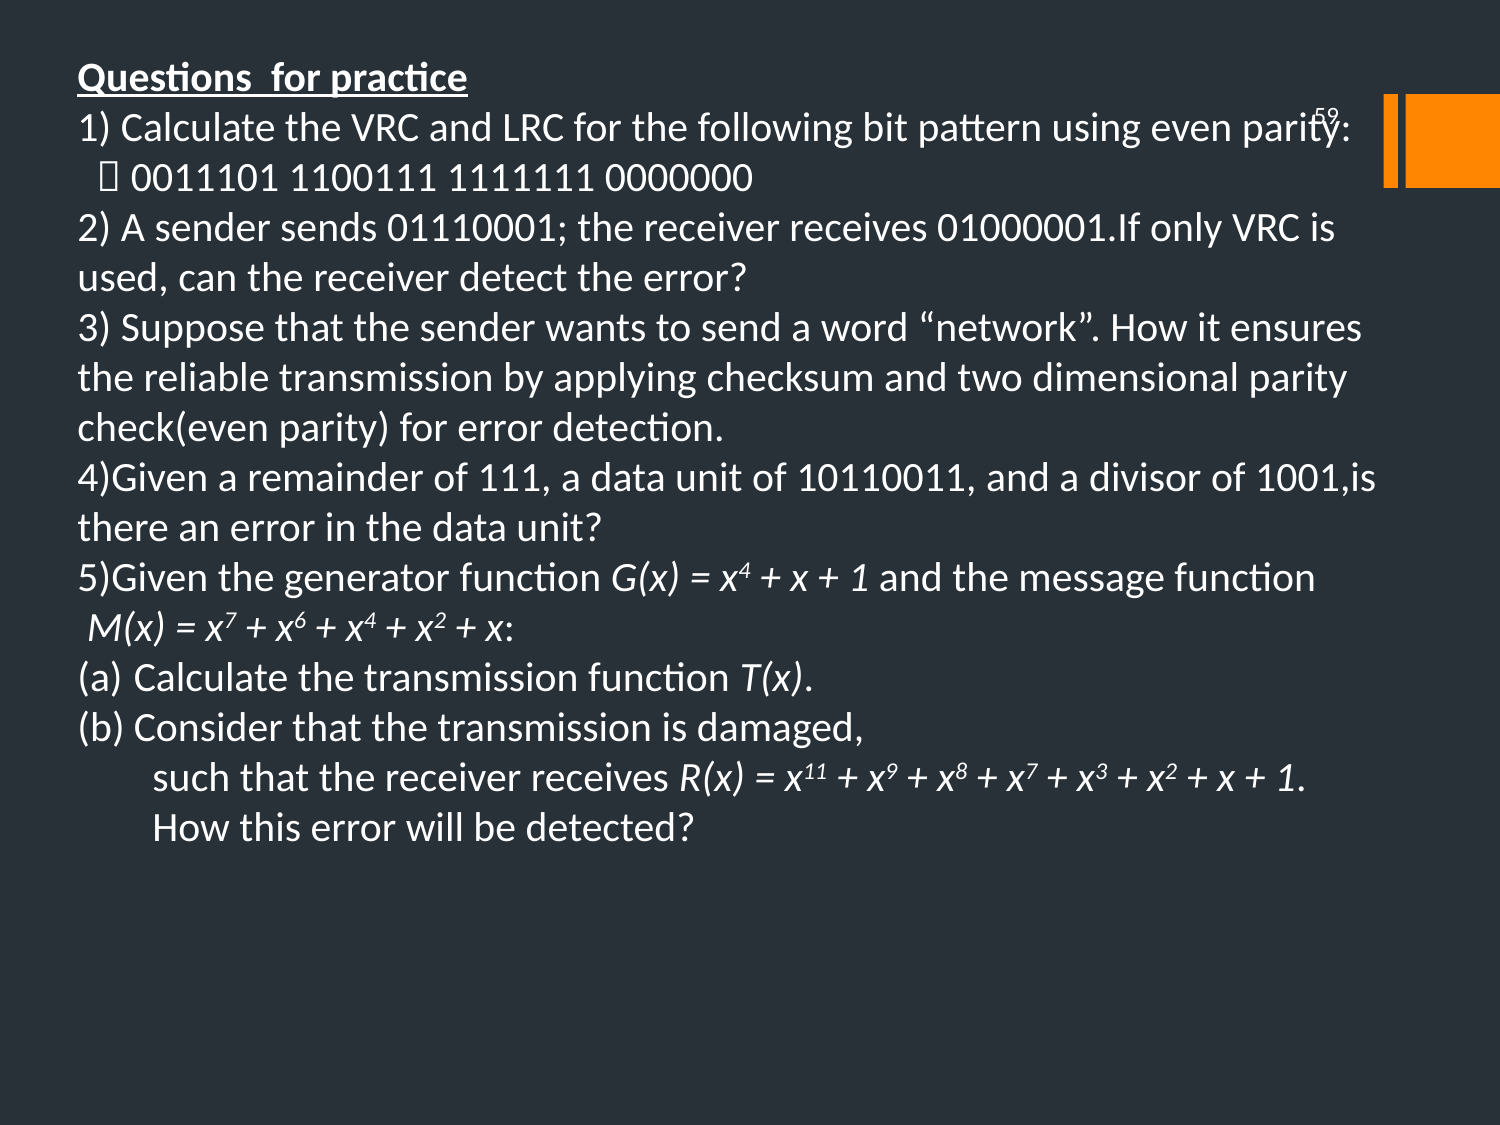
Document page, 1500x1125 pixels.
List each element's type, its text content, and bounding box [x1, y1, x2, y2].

slide_number 59 [1199, 90, 1355, 140]
text_box Questions for practice 1) Calculate the VRC and LRC for the following bit pattern using even parity:  0011101 1100111 1111111 0000000 2) A sender sends 01110001; the receiver receives 01000001.If only VRC is used, can the receiver detect the error? 3) Suppose that the sender wants to send a word “network”. How it ensures the reliable transmission by applying checksum and two dimensional parity check(even parity) for error detection. 4)Given a remainder of 111, a data unit of 10110011, and a divisor of 1001,is there an error in the data unit? 5)Given the generator function G(x) = x4 + x + 1 and the message function M(x) = x7 + x6 + x4 + x2 + x: Calculate the transmission function T(x). Consider that the transmission is damaged, such that the receiver receives R(x) = x11 + x9 + x8 + x7 + x3 + x2 + x + 1. How this error will be detected? [62, 0, 1420, 903]
